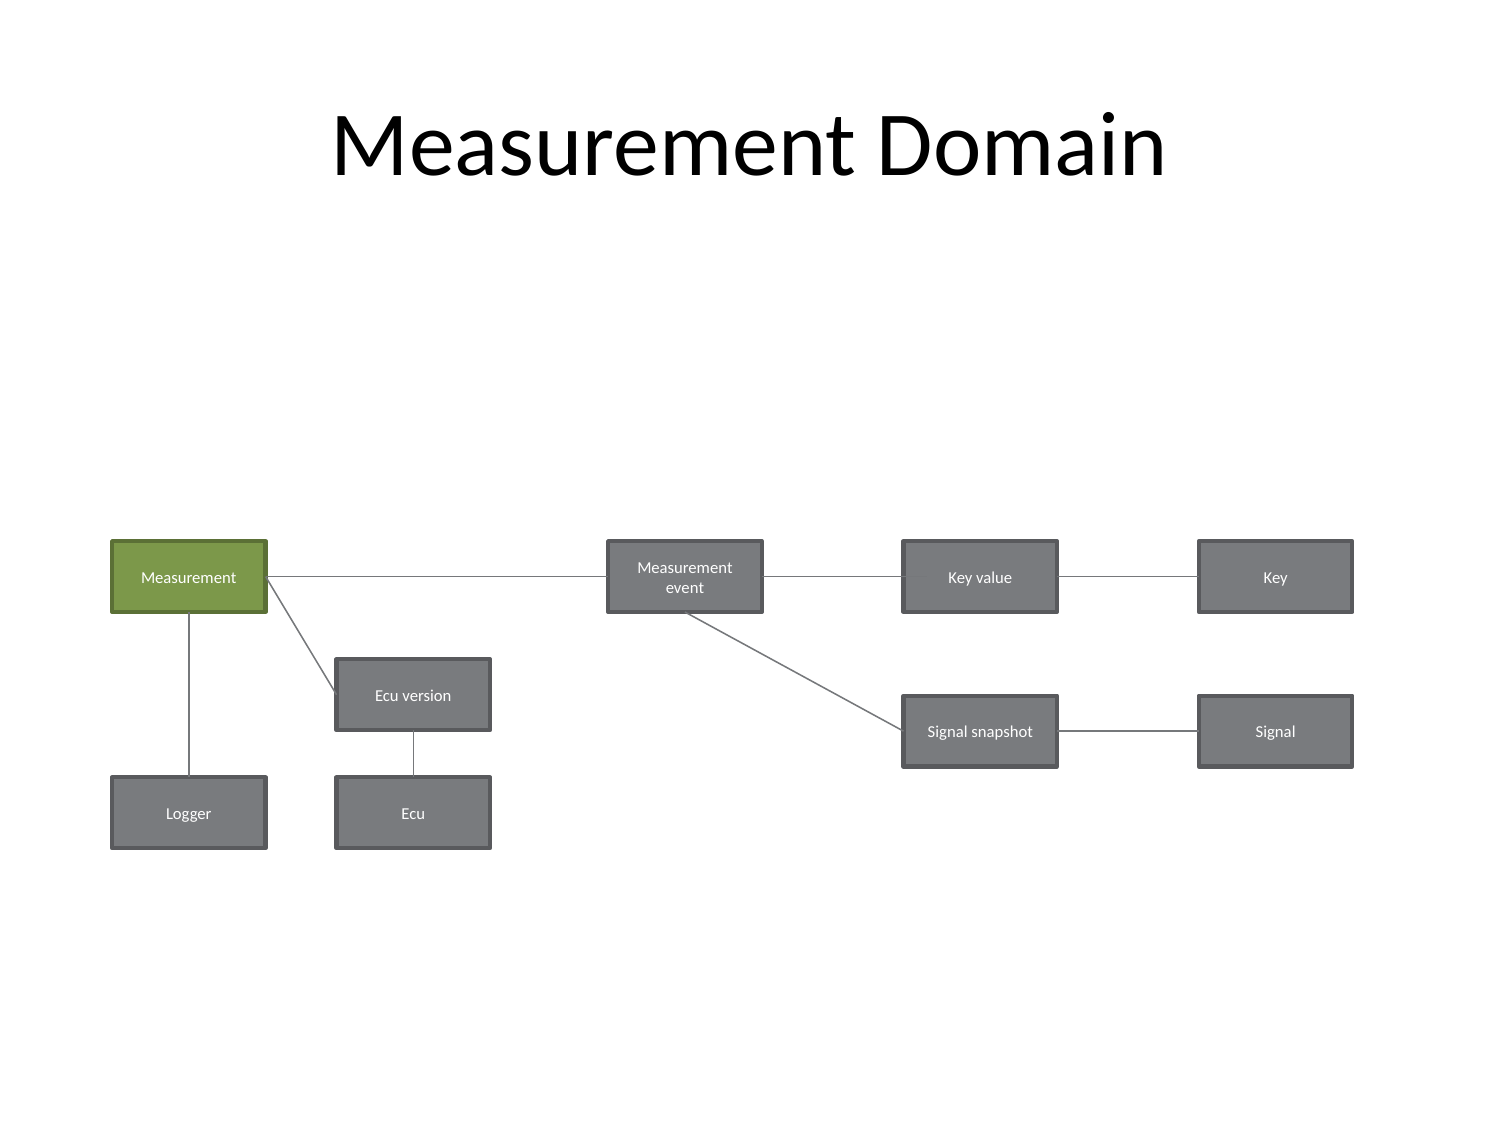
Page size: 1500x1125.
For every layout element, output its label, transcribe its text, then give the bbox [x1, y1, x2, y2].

text_box Signal snapshot [901, 694, 1059, 769]
text_box Logger [110, 775, 268, 850]
text_box Ecu version [334, 657, 492, 732]
text_box Key value [901, 539, 1059, 614]
text_box Ecu [334, 775, 492, 850]
text_box Signal [1197, 694, 1354, 769]
text_box Key [1197, 539, 1354, 614]
text_box Measurement [110, 539, 268, 614]
text_box Measurement event [606, 539, 764, 614]
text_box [684, 611, 904, 732]
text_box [265, 583, 337, 695]
title Measurement Domain [75, 45, 1425, 233]
